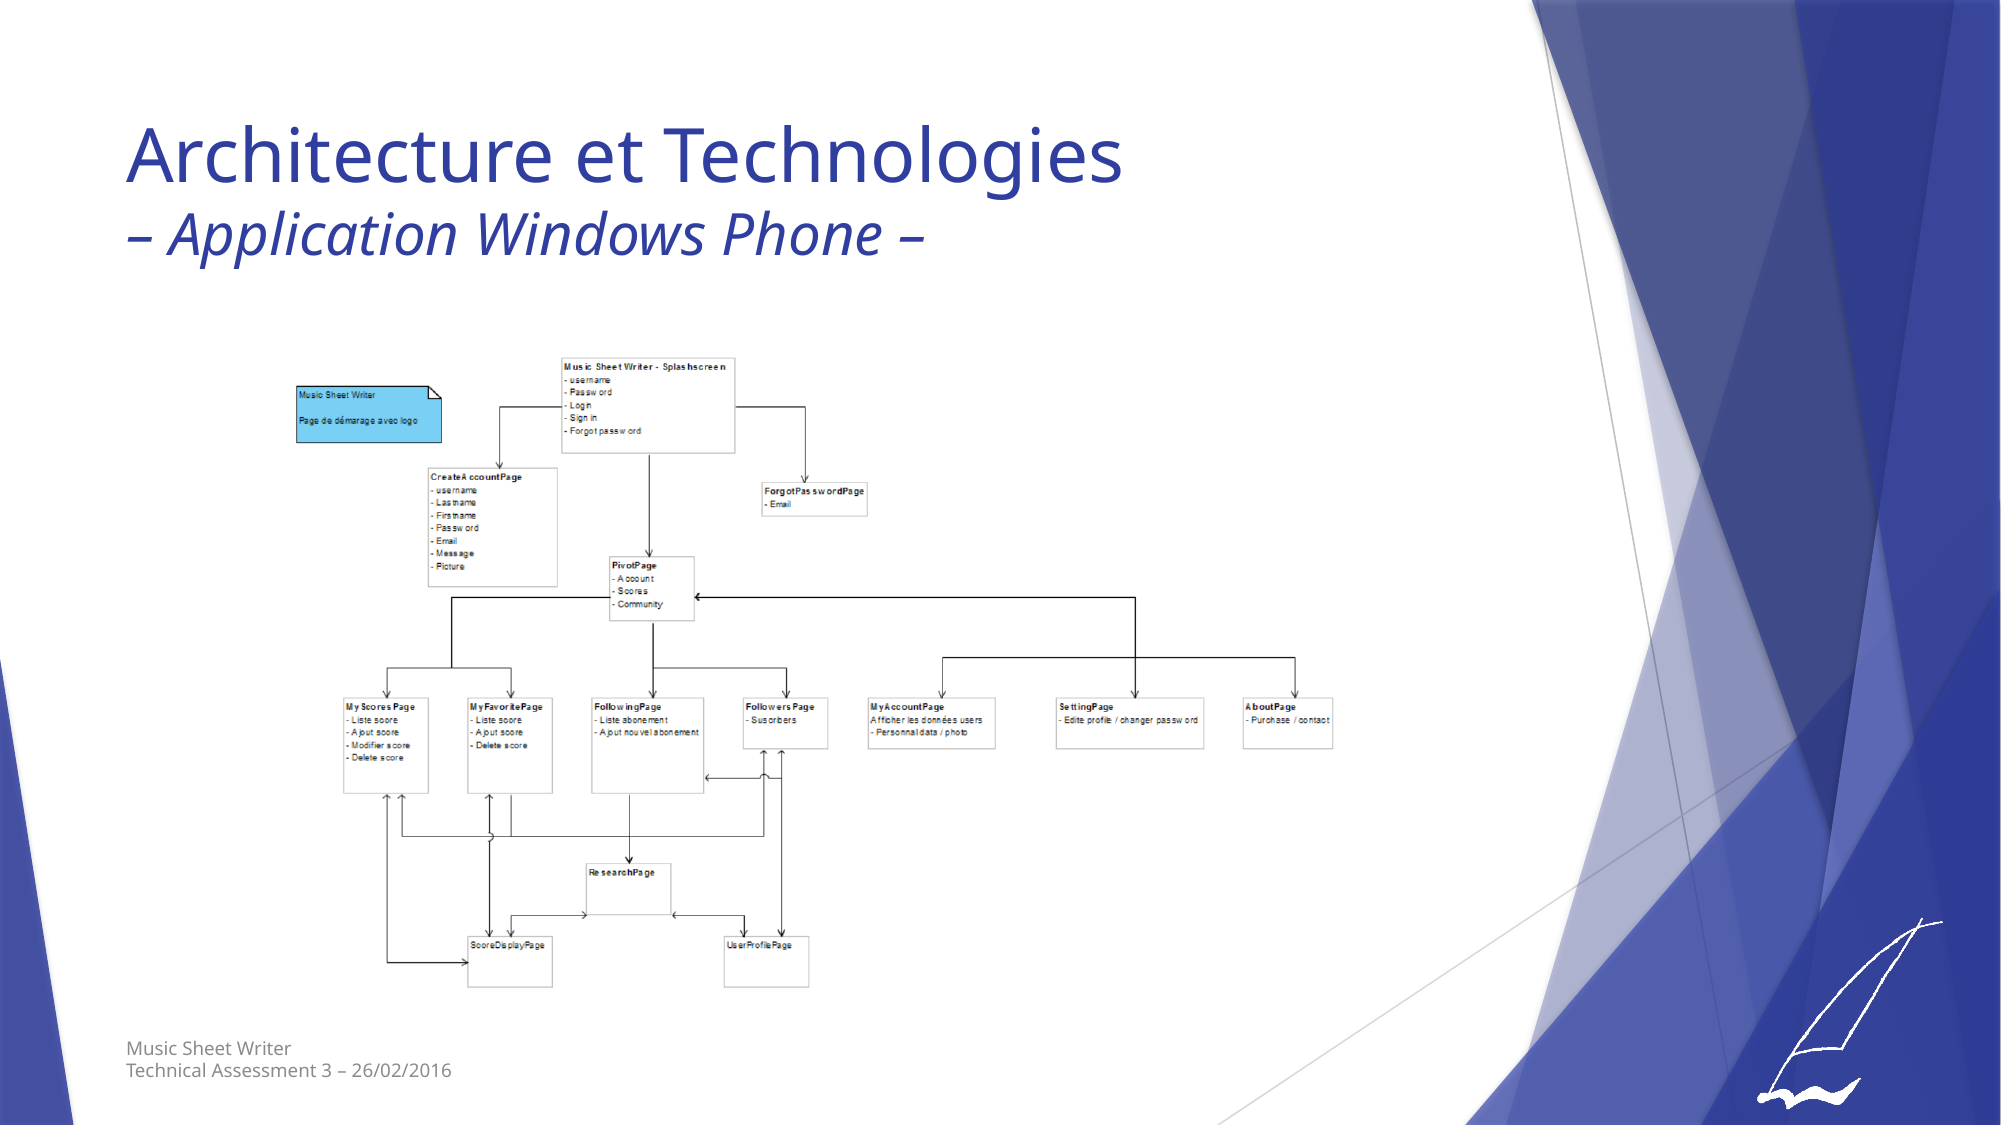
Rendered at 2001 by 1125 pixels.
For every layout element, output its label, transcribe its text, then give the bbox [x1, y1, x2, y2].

text_box Music Sheet Writer Technical Assessment 3 – 26/02/2016 [111, 1028, 1145, 1089]
title Architecture et Technologies – Application Windows Phone – [111, 99, 1522, 317]
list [292, 353, 1340, 992]
picture [1756, 917, 1944, 1111]
